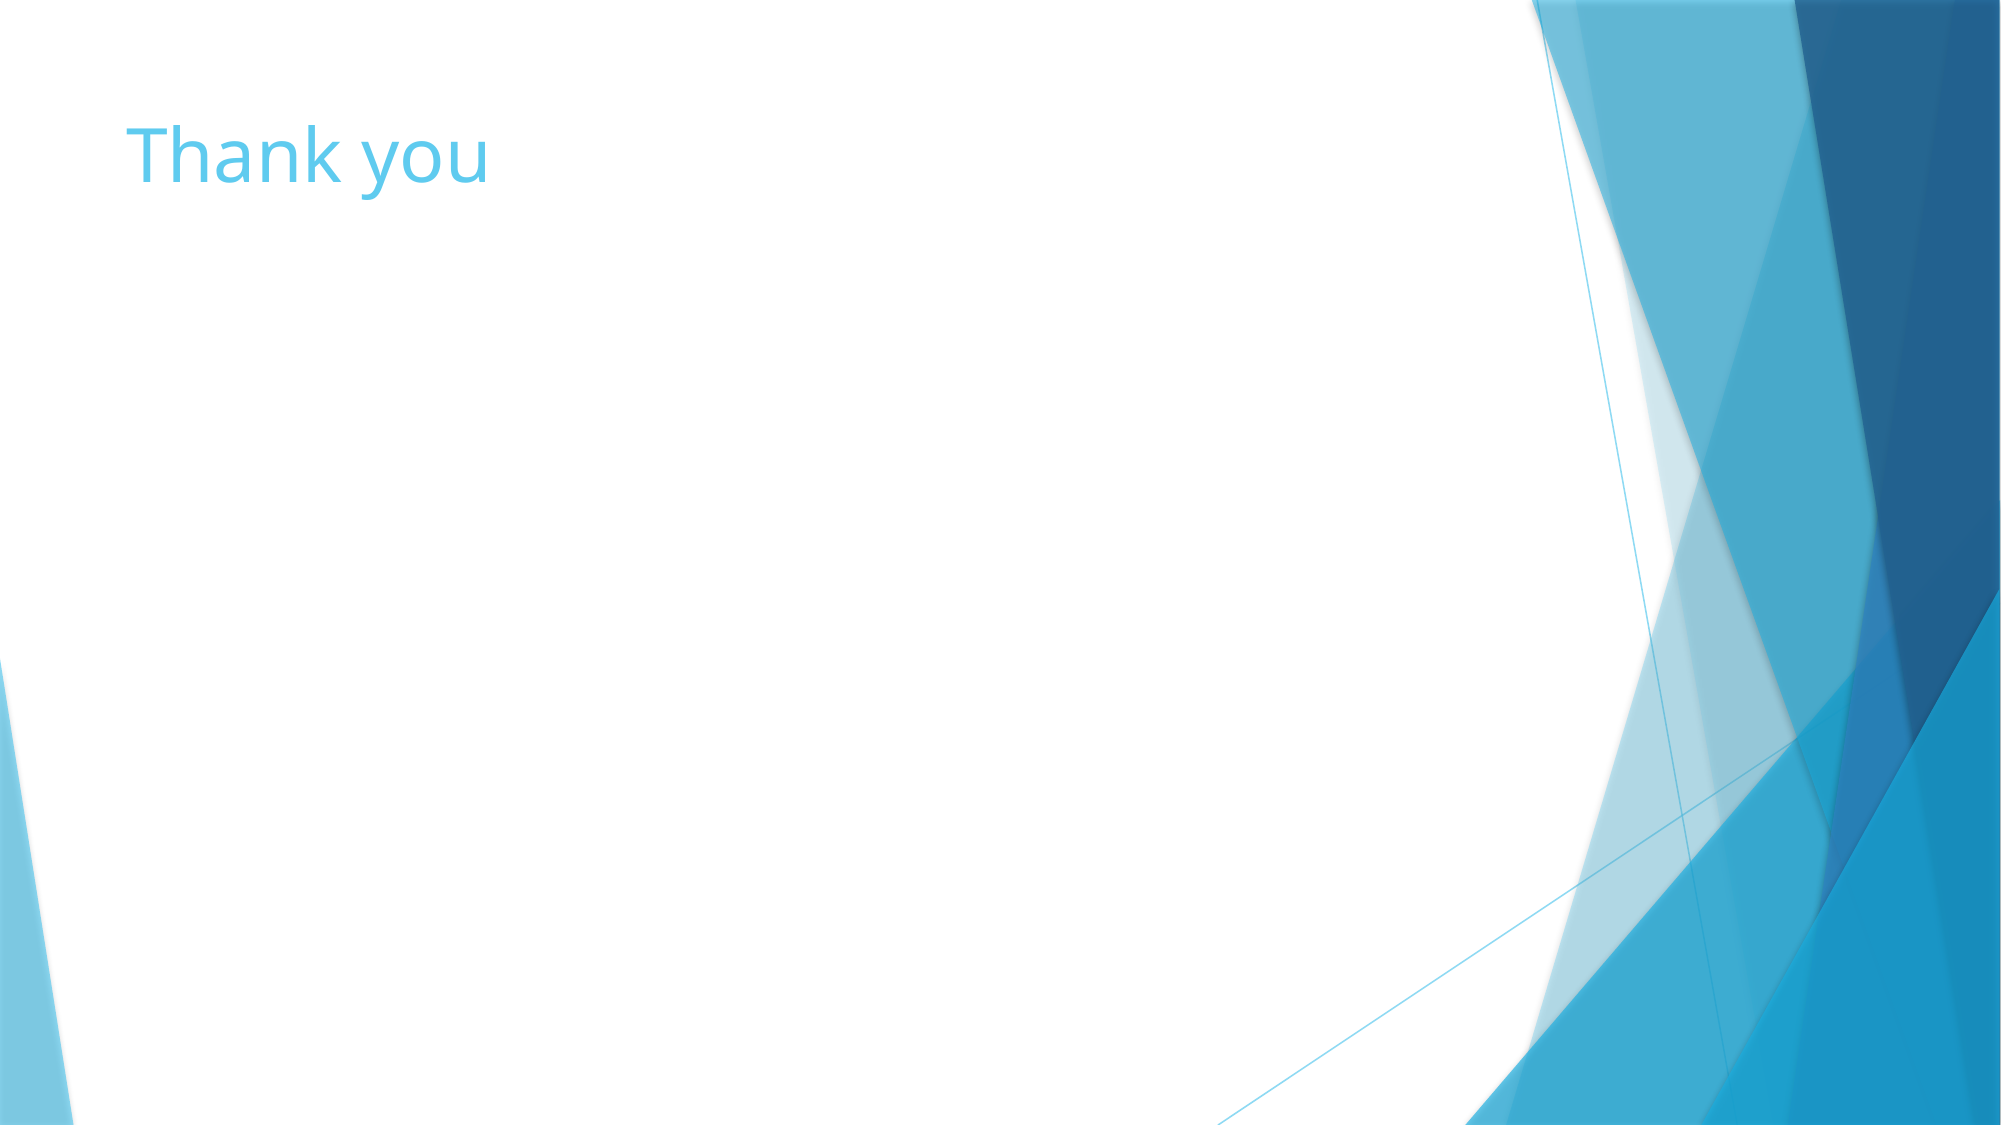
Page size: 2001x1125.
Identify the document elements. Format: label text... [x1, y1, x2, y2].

title Thank you [111, 99, 1522, 317]
